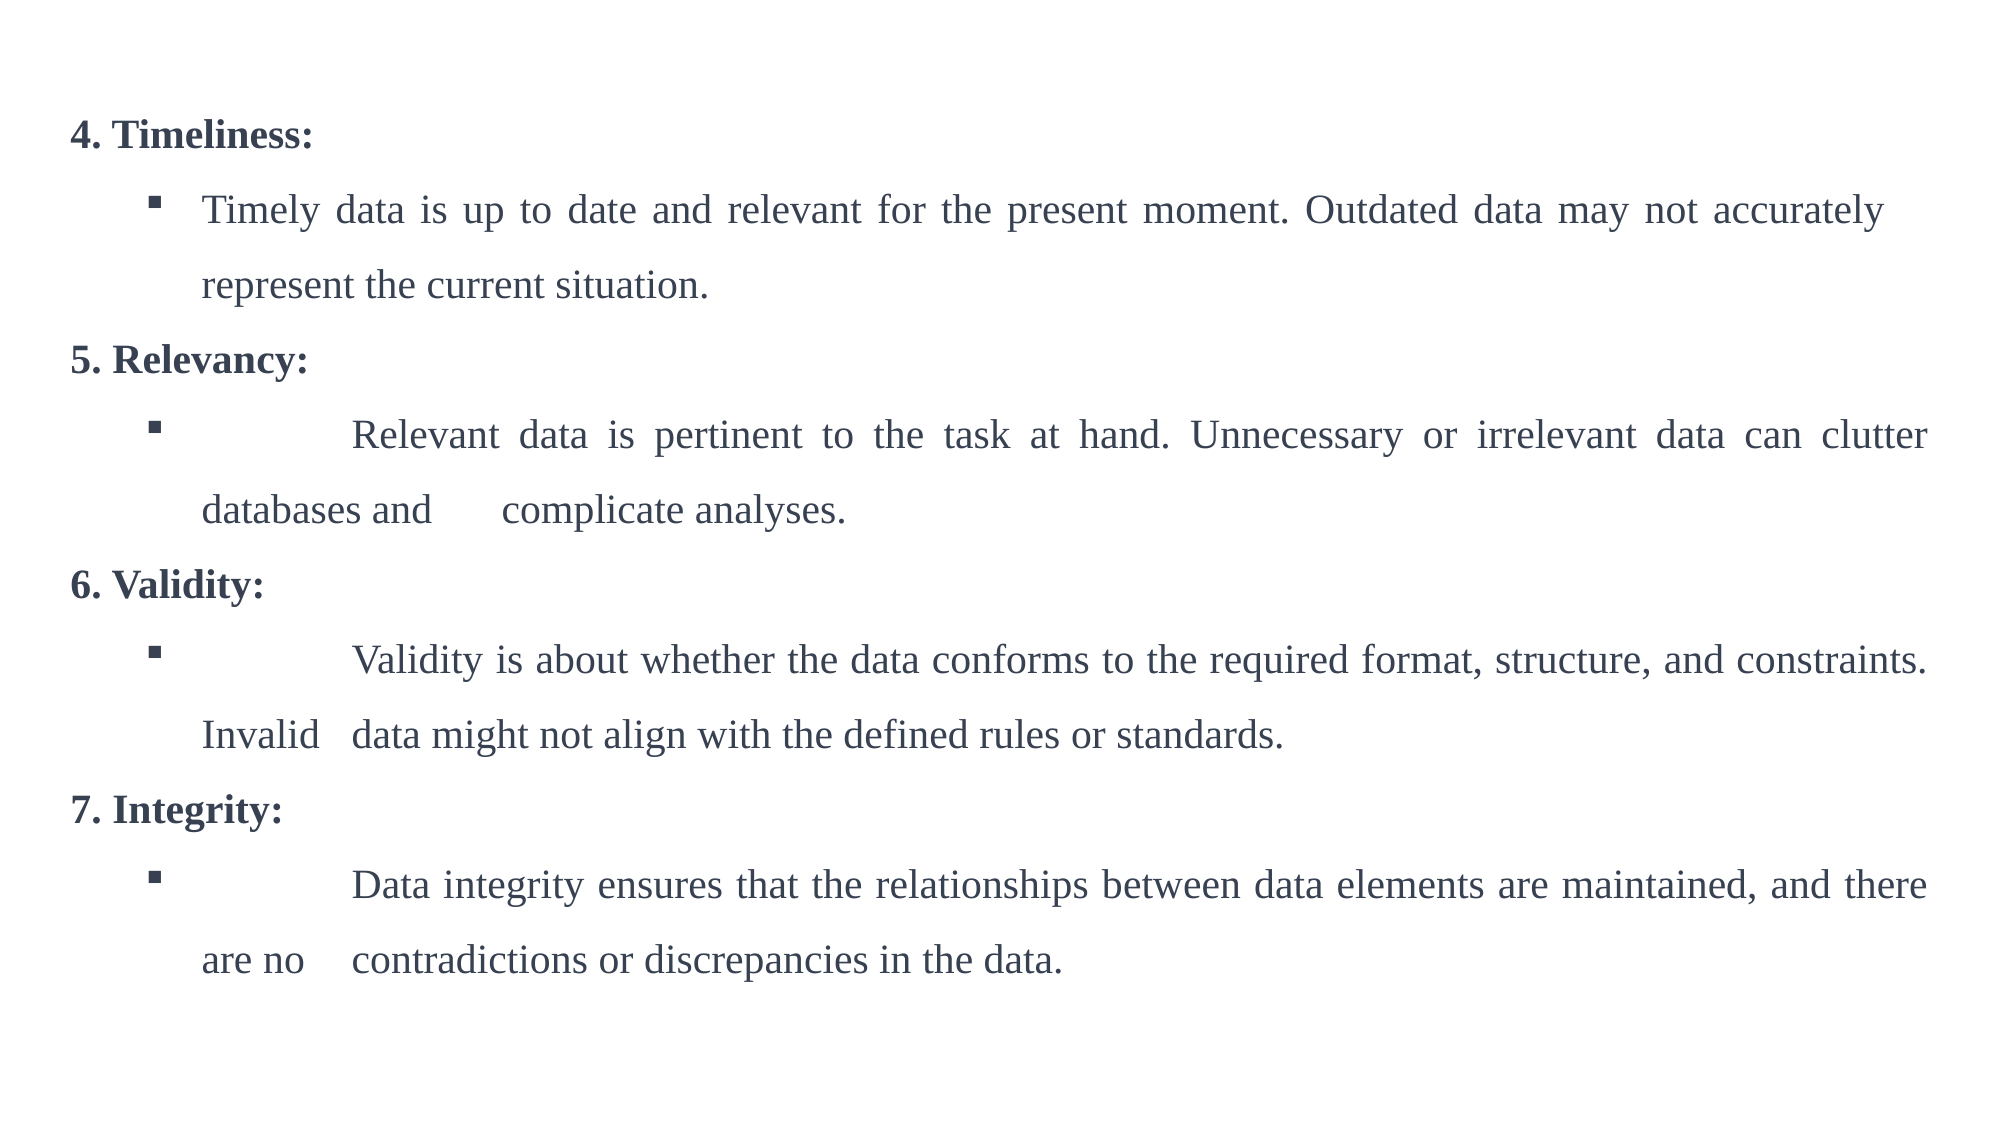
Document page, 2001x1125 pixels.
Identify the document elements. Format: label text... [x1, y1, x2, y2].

text_box 4. Timeliness: Timely data is up to date and relevant for the present moment. Outdated data may not accurately represent the current situation. 5. Relevancy: Relevant data is pertinent to the task at hand. Unnecessary or irrelevant data can clutter databases and complicate analyses. 6. Validity: Validity is about whether the data conforms to the required format, structure, and constraints. Invalid data might not align with the defined rules or standards. 7. Integrity: Data integrity ensures that the relationships between data elements are maintained, and there are no contradictions or discrepancies in the data. [55, 74, 1945, 990]
